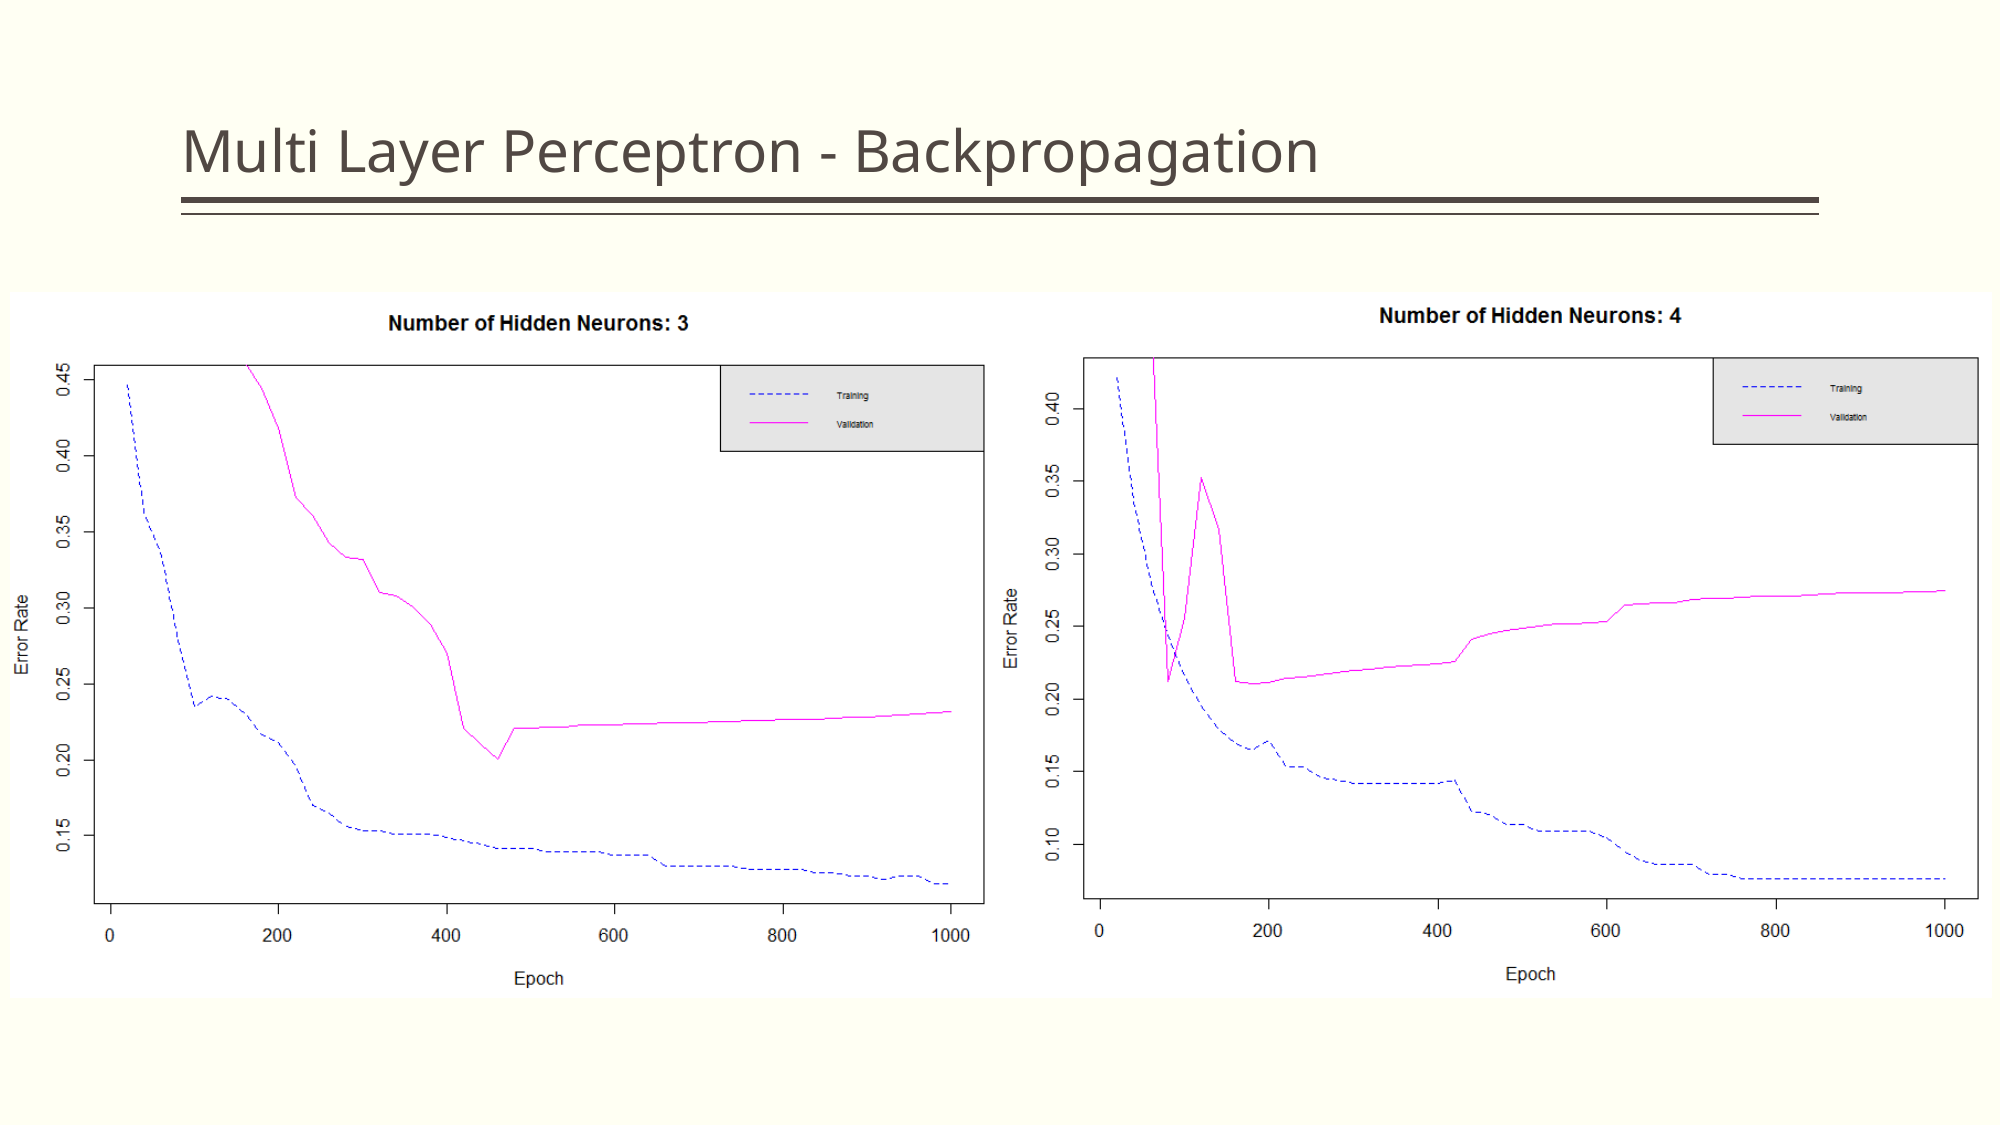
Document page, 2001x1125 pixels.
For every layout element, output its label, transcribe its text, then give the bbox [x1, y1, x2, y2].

title Multi Layer Perceptron - Backpropagation [181, 12, 1819, 193]
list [10, 291, 999, 998]
picture [999, 291, 1992, 998]
